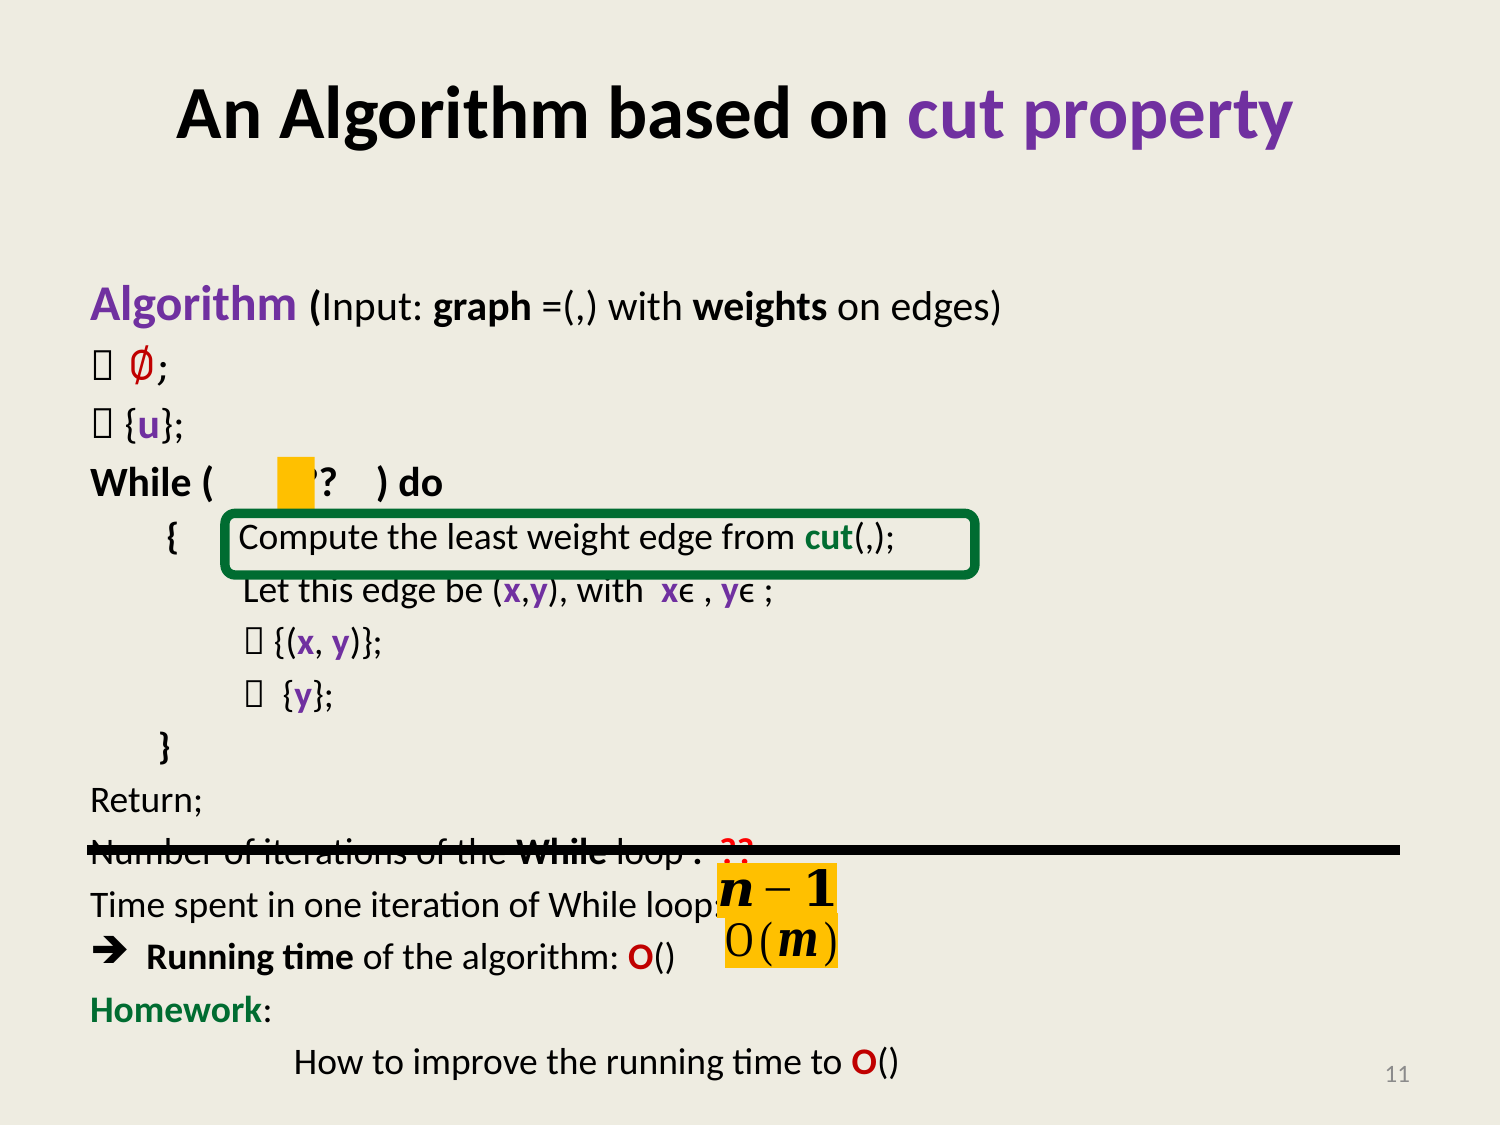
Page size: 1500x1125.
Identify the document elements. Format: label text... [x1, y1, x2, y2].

text_box [222, 511, 978, 578]
slide_number 11 [1074, 1042, 1425, 1103]
title An Algorithm based on cut property [75, 45, 1425, 233]
